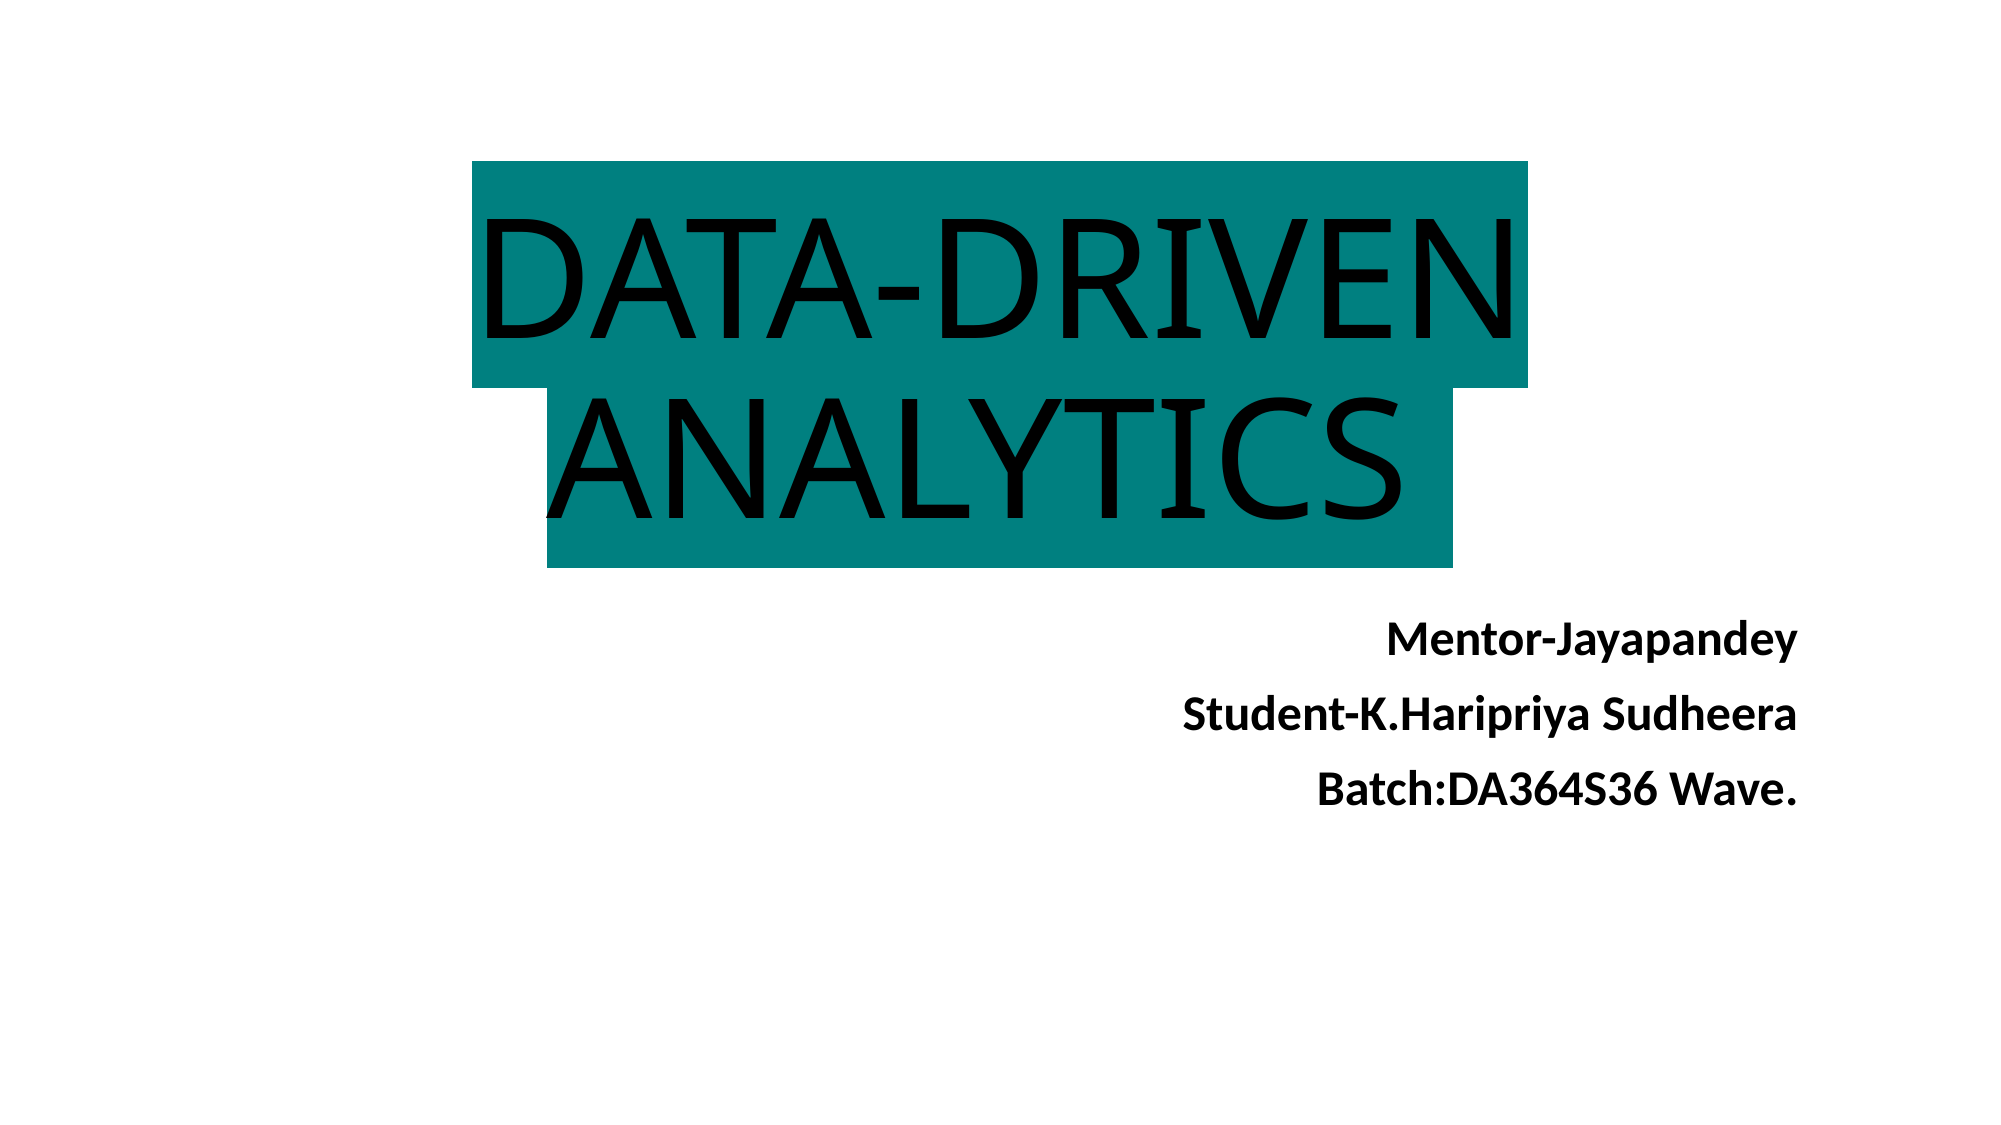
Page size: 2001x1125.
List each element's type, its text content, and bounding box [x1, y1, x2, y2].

subtitle Mentor-Jayapandey Student-K.Haripriya Sudheera Batch:DA364S36 Wave. [313, 604, 1814, 877]
title DATA-DRIVEN ANALYTICS [96, 4, 1904, 563]
